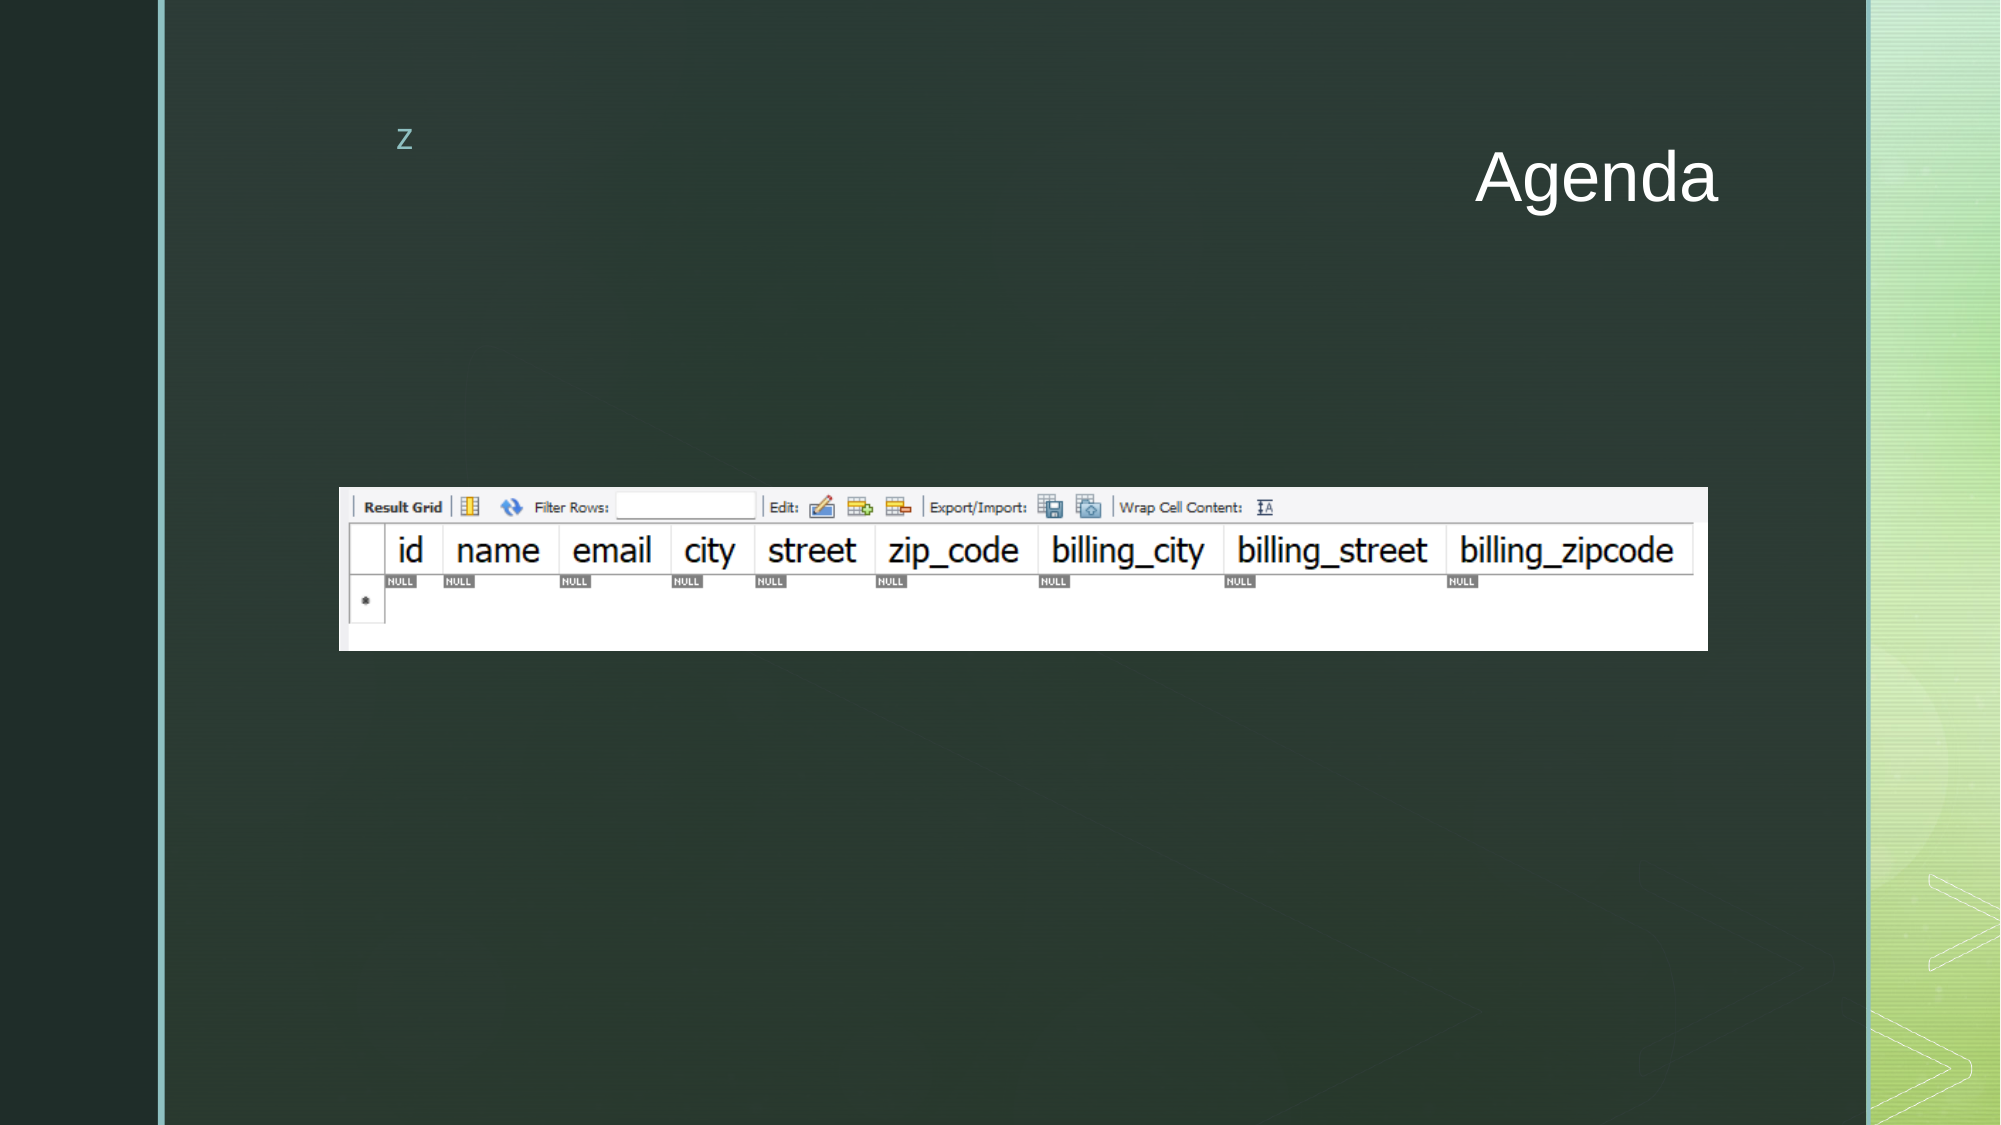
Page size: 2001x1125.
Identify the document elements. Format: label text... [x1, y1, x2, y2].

picture [1871, 0, 2001, 1125]
picture [339, 487, 1708, 652]
title Agenda [428, 132, 1734, 310]
